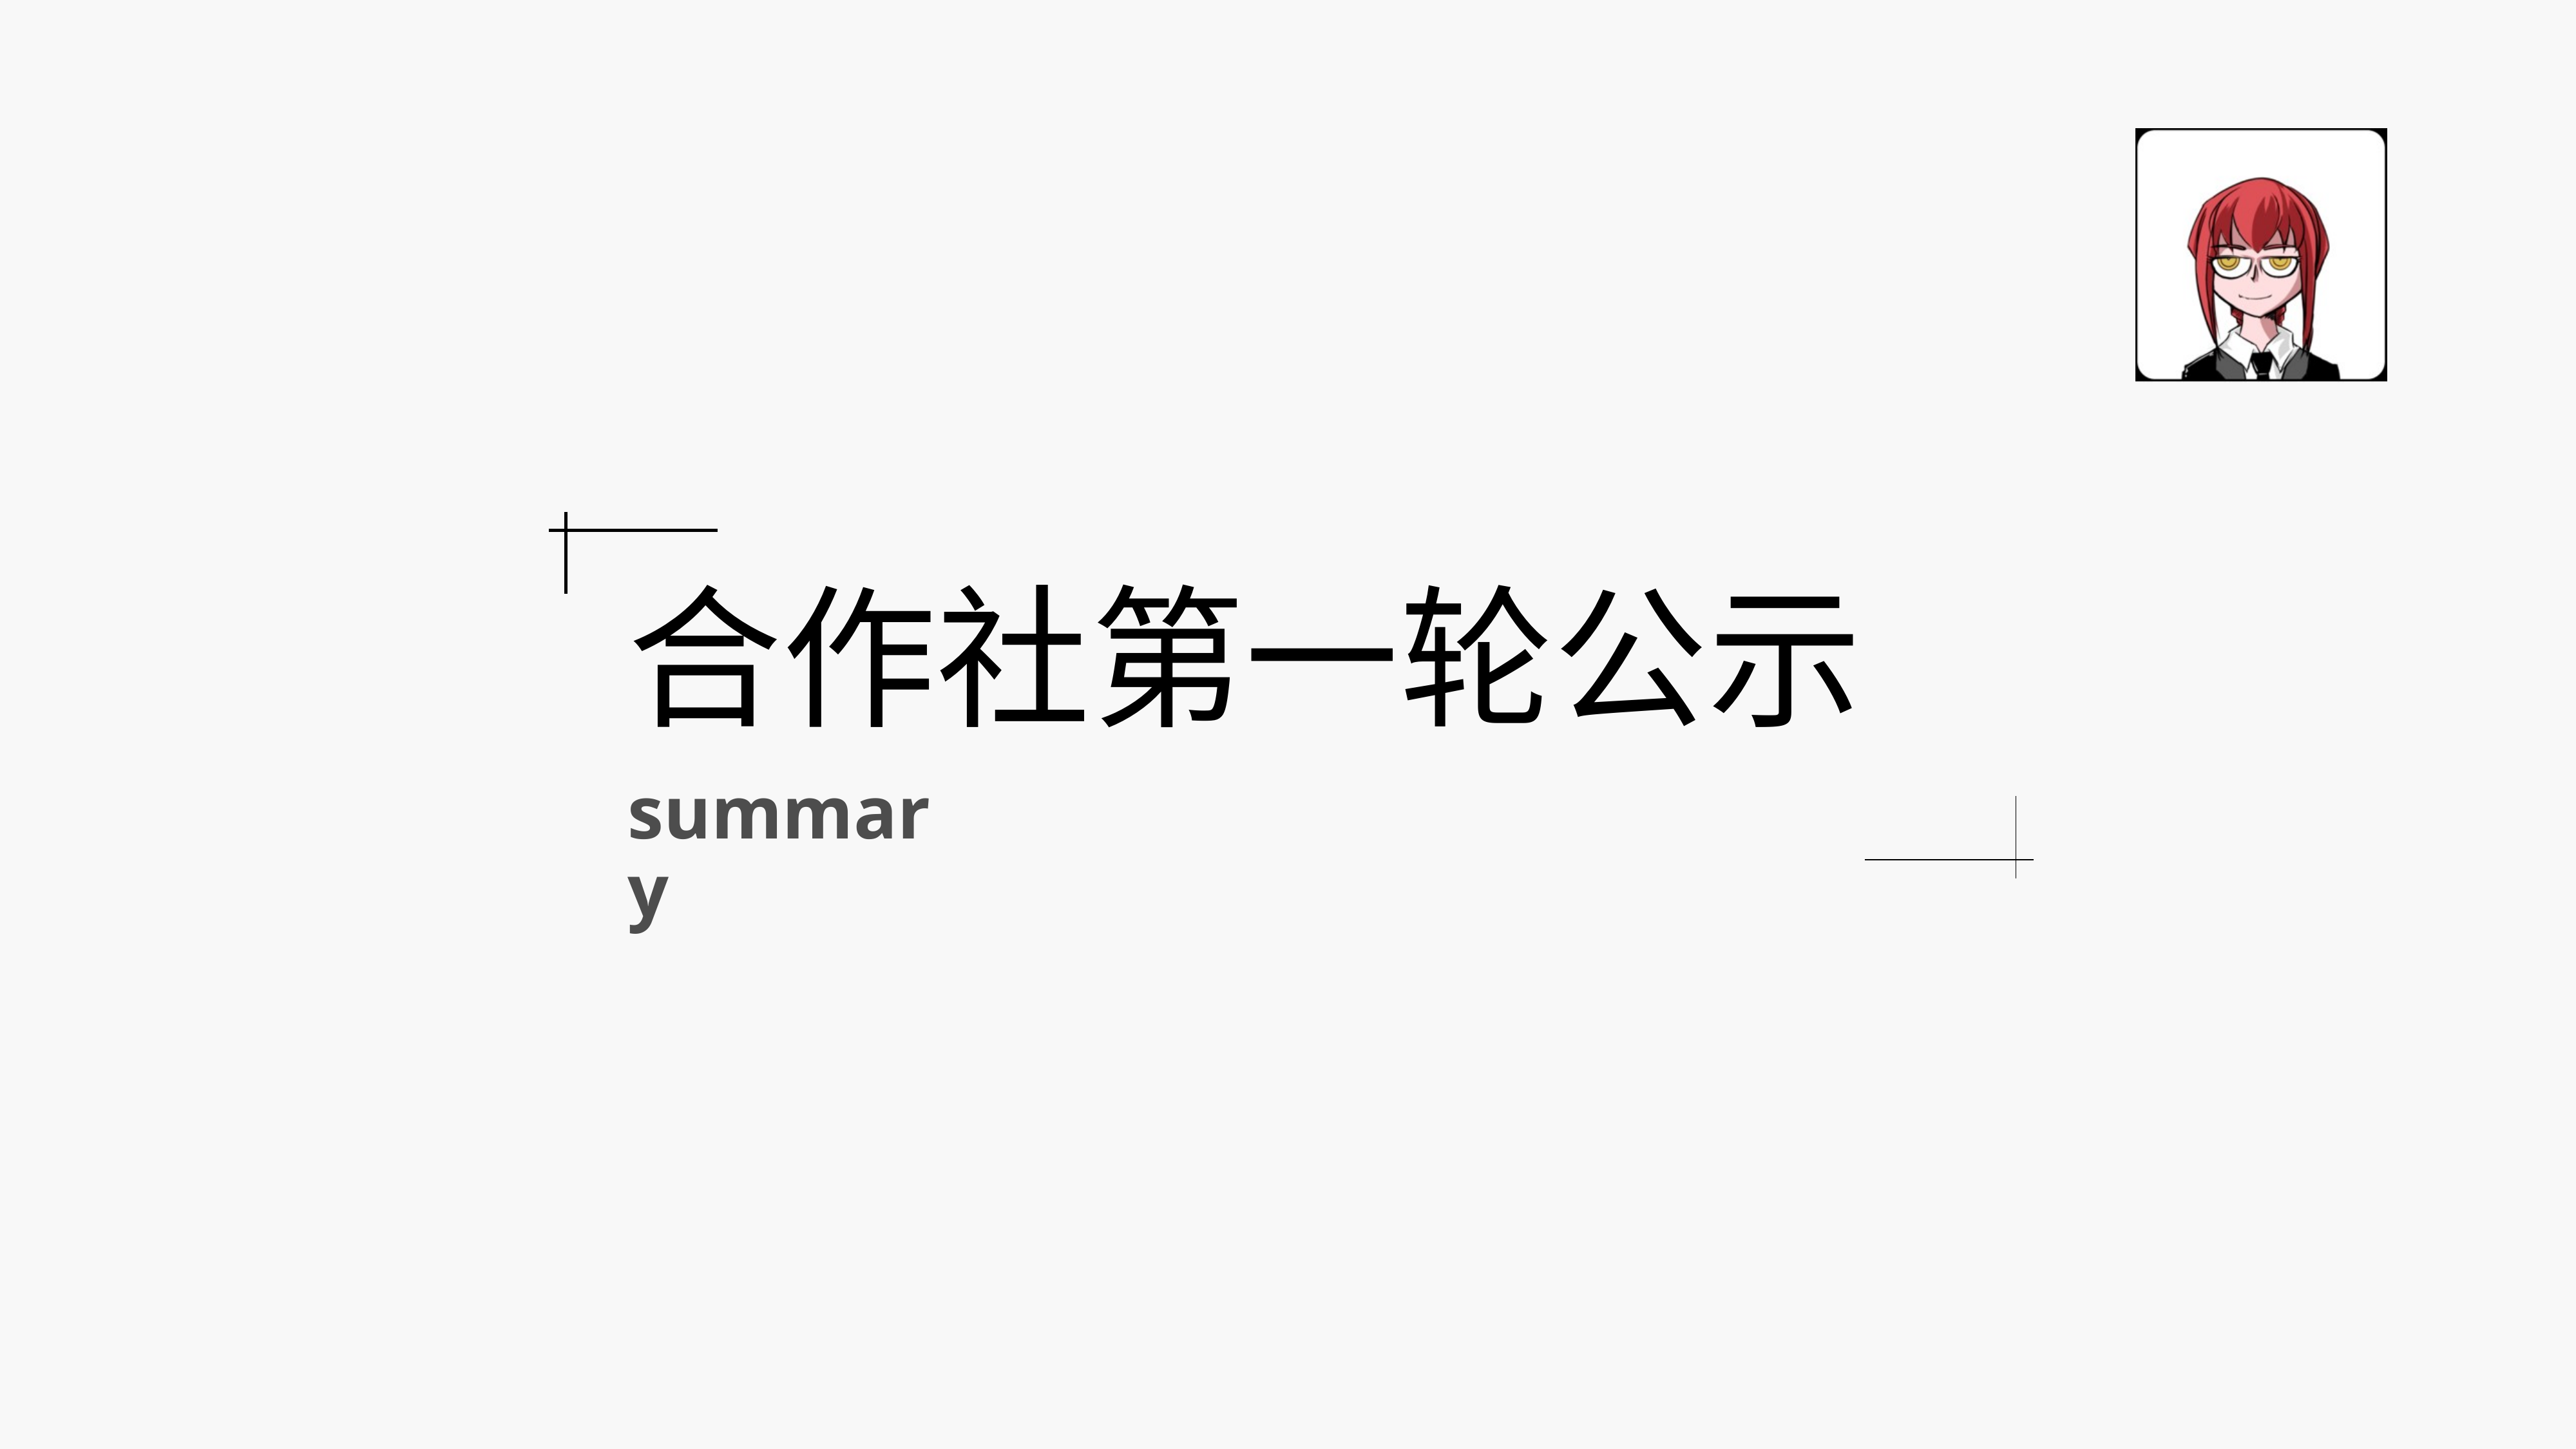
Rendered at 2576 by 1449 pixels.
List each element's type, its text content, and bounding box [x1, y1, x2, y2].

list summary [618, 771, 978, 876]
picture [2135, 128, 2387, 383]
list 合作社第一轮公示 [618, 576, 1958, 813]
